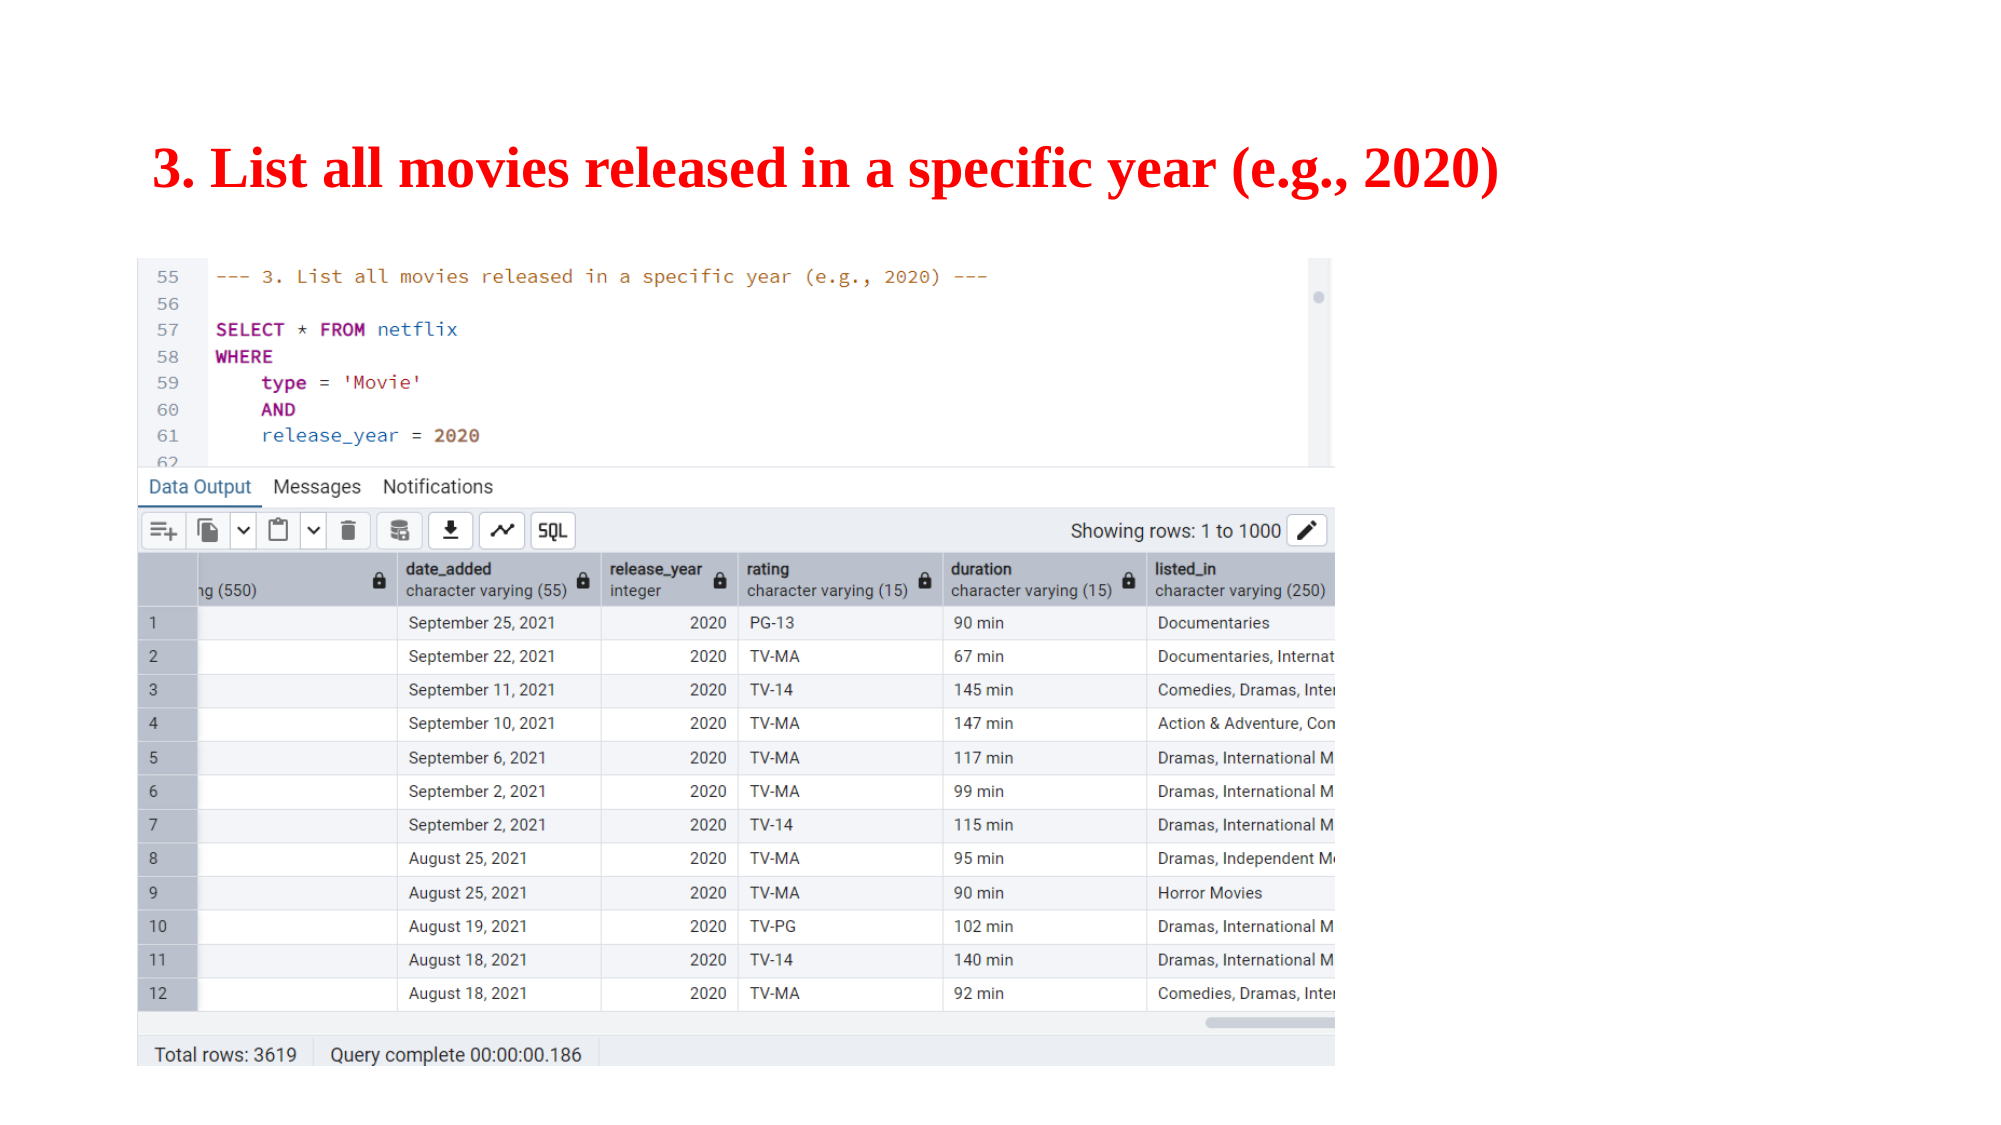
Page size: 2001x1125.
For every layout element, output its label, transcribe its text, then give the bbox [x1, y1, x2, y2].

title 3. List all movies released in a specific year (e.g., 2020) [137, 59, 1863, 278]
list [137, 258, 1335, 1066]
